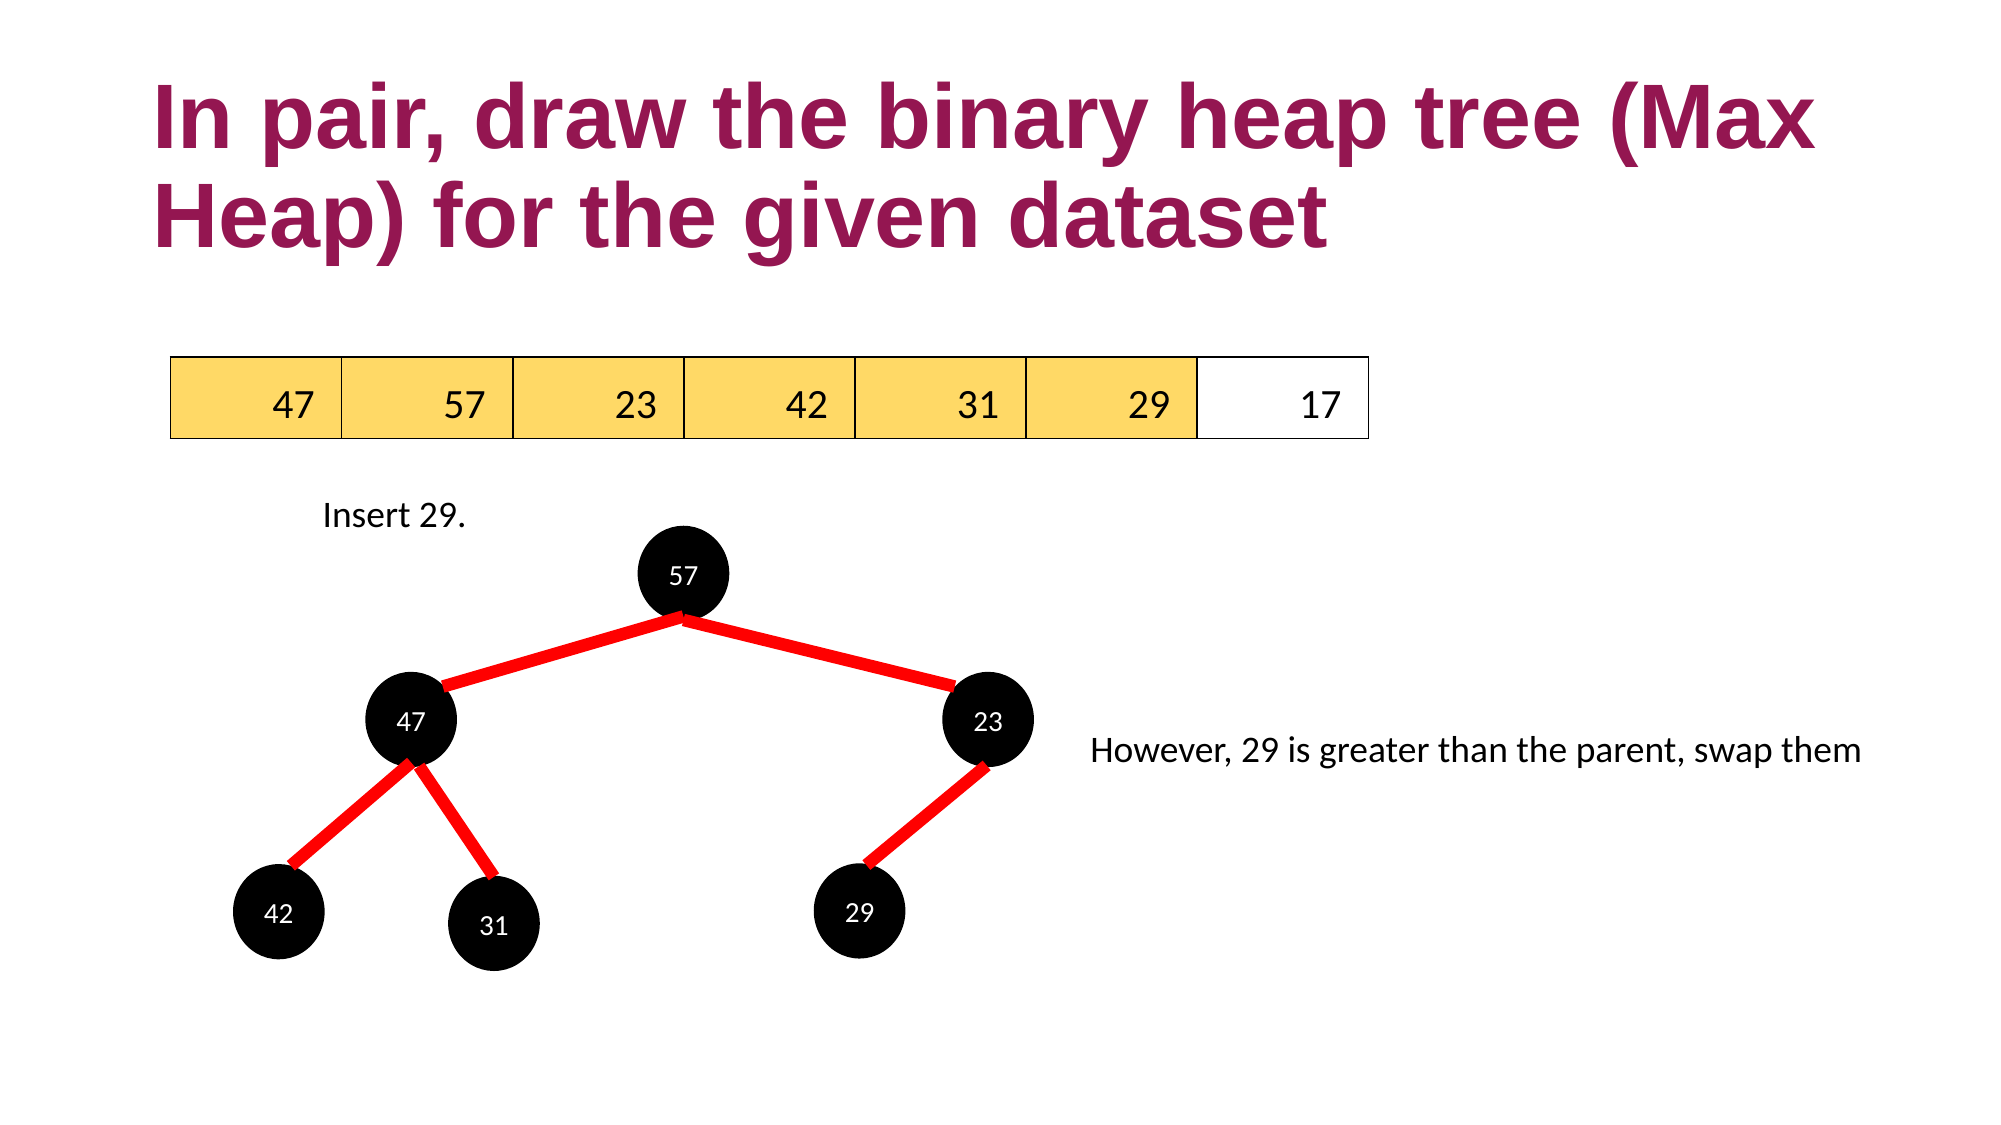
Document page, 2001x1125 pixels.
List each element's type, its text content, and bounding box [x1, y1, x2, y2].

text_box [442, 619, 683, 687]
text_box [419, 766, 494, 877]
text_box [683, 619, 955, 687]
table_header 17 [1198, 358, 1368, 438]
text_box However, 29 is greater than the parent, swap them [1075, 718, 1879, 778]
text_box 23 [942, 671, 1034, 768]
text_box 31 [448, 875, 540, 972]
table_header 57 [342, 358, 512, 438]
text_box 57 [637, 525, 730, 617]
table_header 23 [514, 358, 683, 438]
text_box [866, 765, 987, 866]
title In pair, draw the binary heap tree (Max Heap) for the given dataset [137, 59, 1960, 278]
table_header 42 [685, 358, 854, 438]
text_box 29 [813, 863, 906, 959]
table_header 31 [856, 358, 1025, 438]
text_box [290, 766, 412, 866]
text_box 47 [365, 671, 457, 767]
text_box Insert 29. [307, 482, 482, 543]
table_header 29 [1027, 358, 1196, 438]
text_box 42 [233, 864, 325, 960]
table_header 47 [171, 358, 341, 438]
